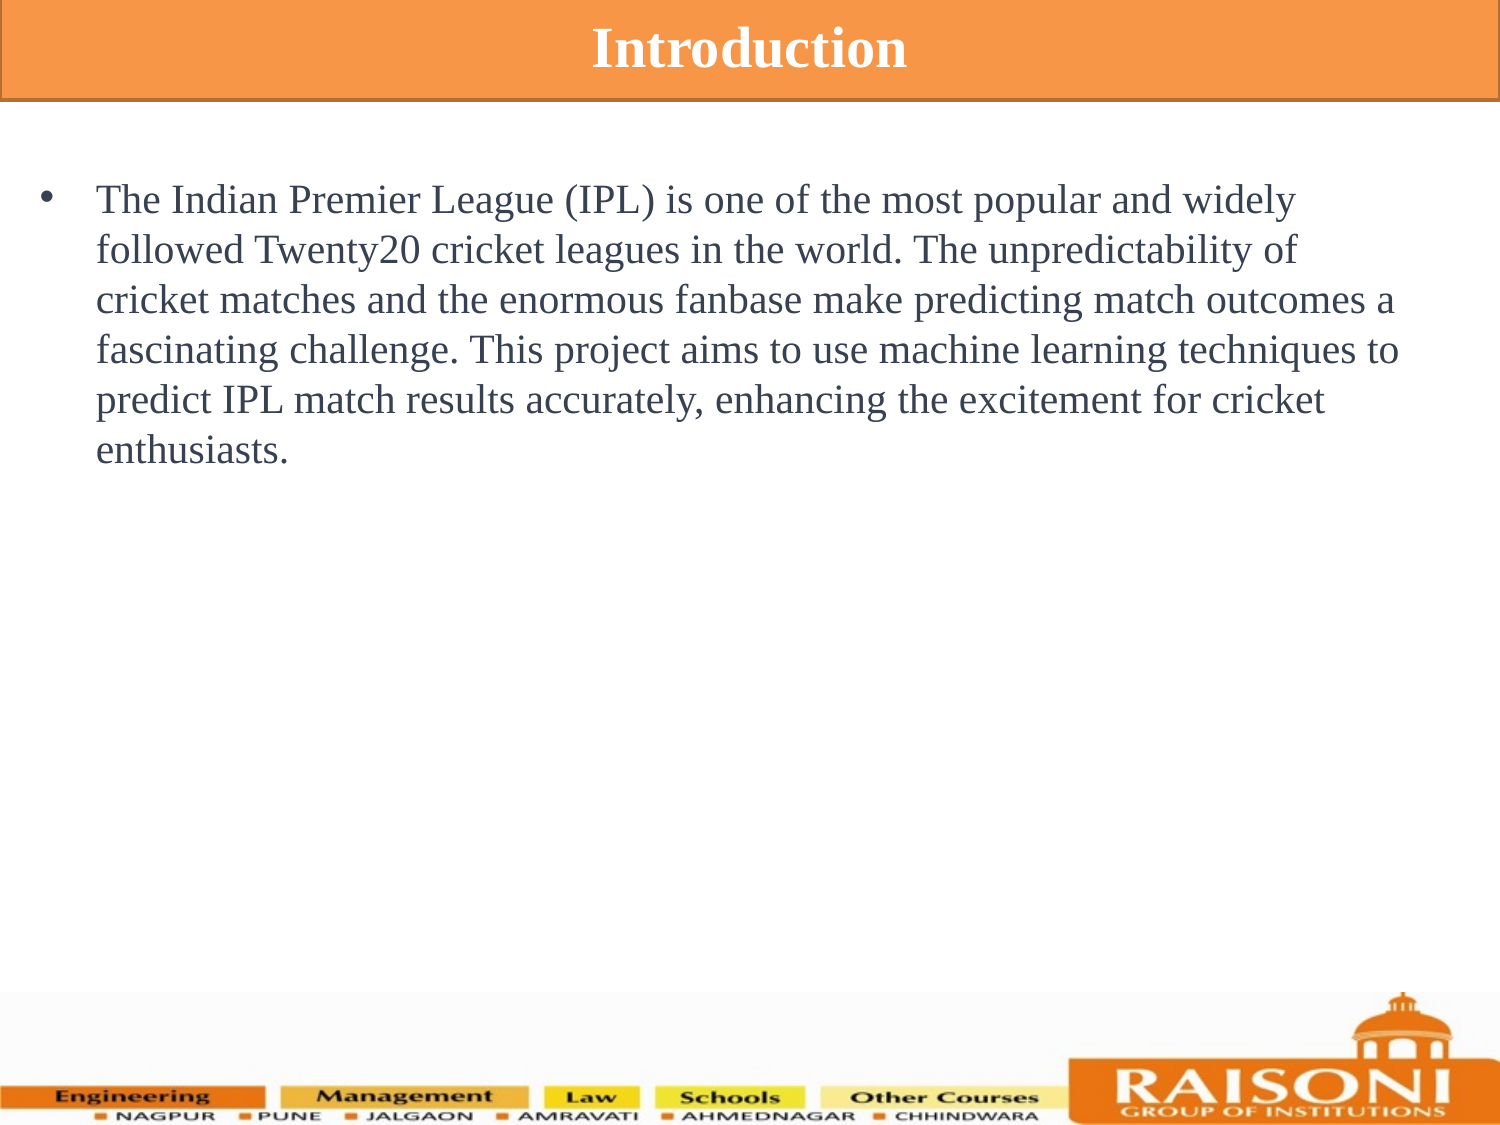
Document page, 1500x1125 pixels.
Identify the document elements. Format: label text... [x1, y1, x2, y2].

list The Indian Premier League (IPL) is one of the most popular and widely followed Twenty20 cricket leagues in the world. The unpredictability of cricket matches and the enormous fanbase make predicting match outcomes a fascinating challenge. This project aims to use machine learning techniques to predict IPL match results accurately, enhancing the excitement for cricket enthusiasts. [24, 163, 1426, 945]
picture [0, 992, 1500, 1125]
text_box Introduction [0, 0, 1500, 102]
